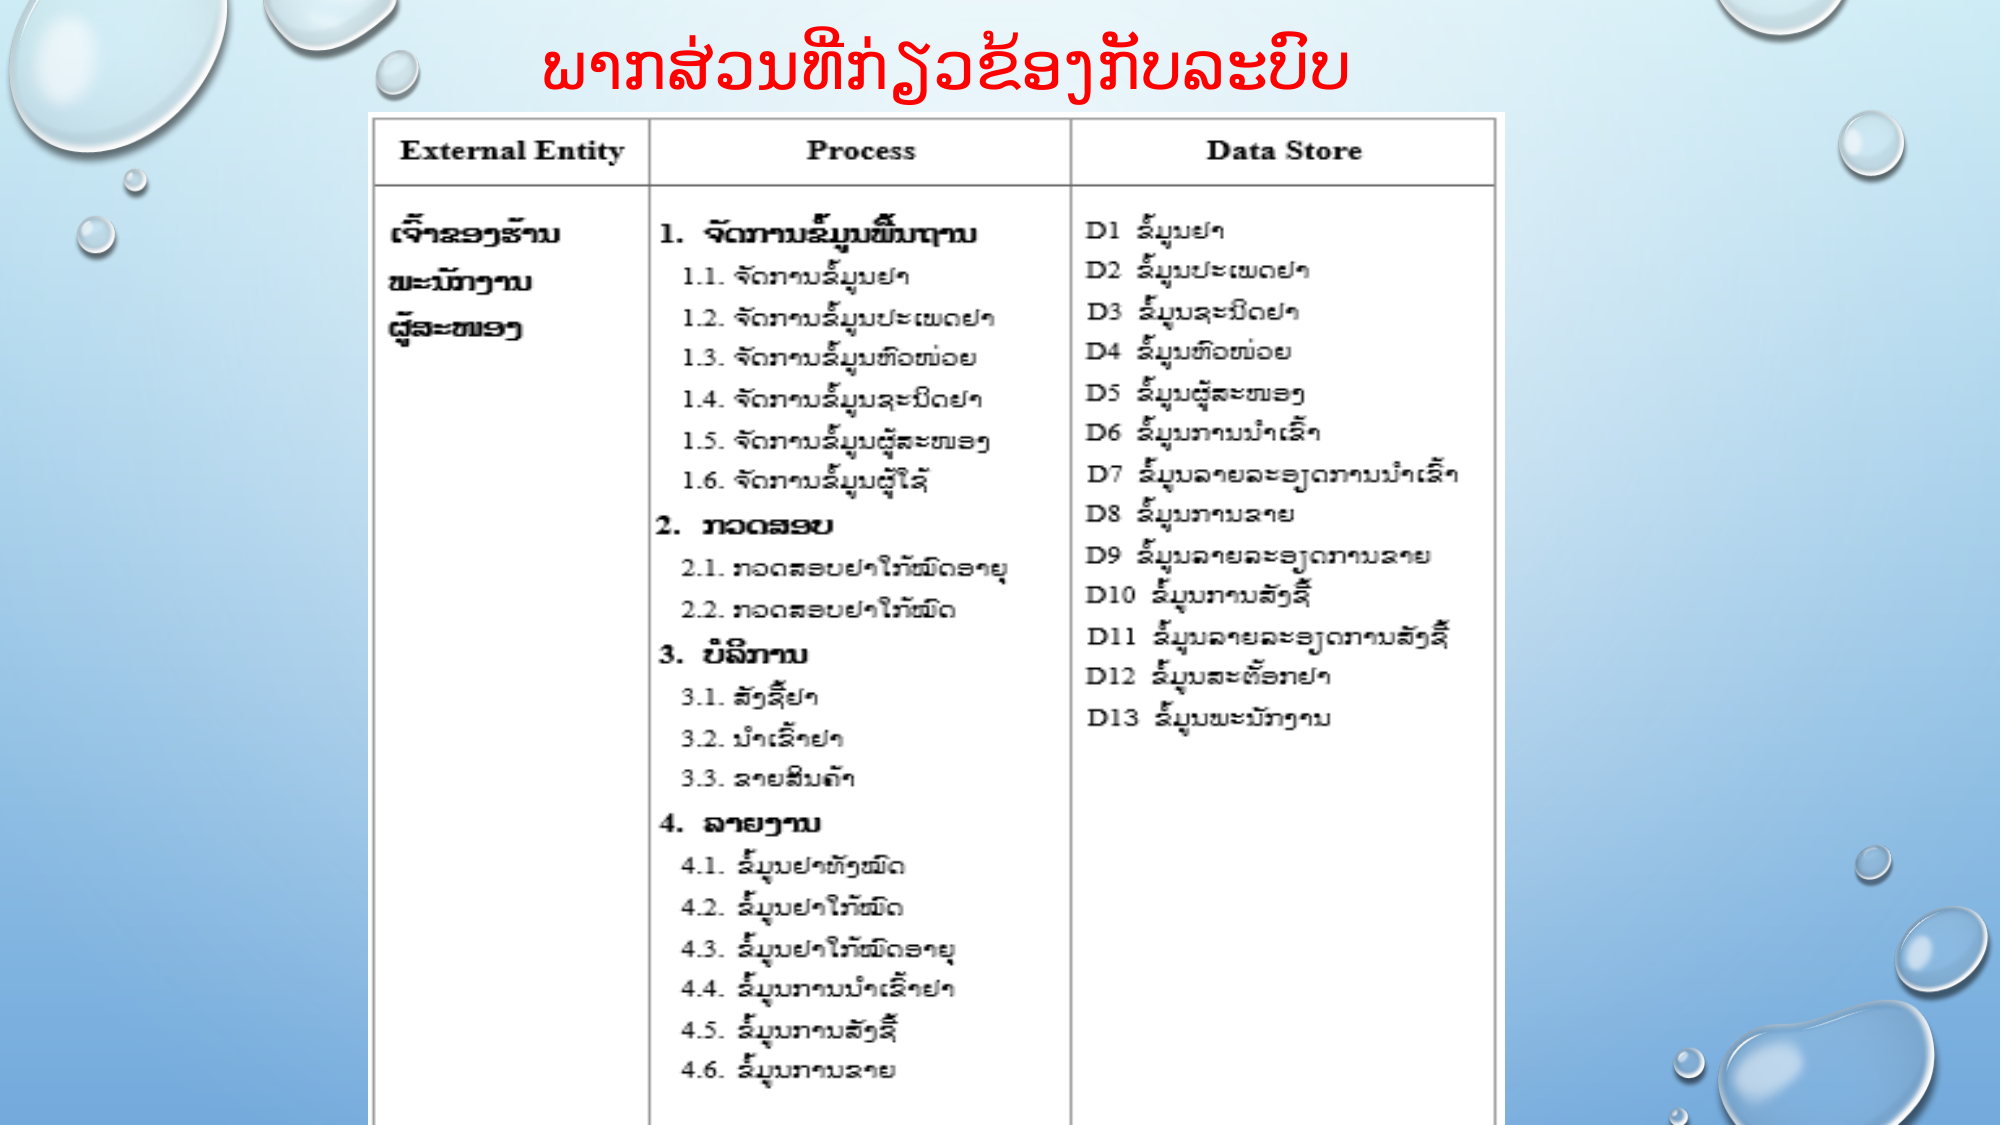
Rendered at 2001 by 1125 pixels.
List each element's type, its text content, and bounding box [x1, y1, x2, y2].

picture [0, 0, 2000, 1125]
title ພາກສ່ວນທີ່ກ່ຽວຂ້ອງກັບລະບົບ [96, 4, 1797, 133]
